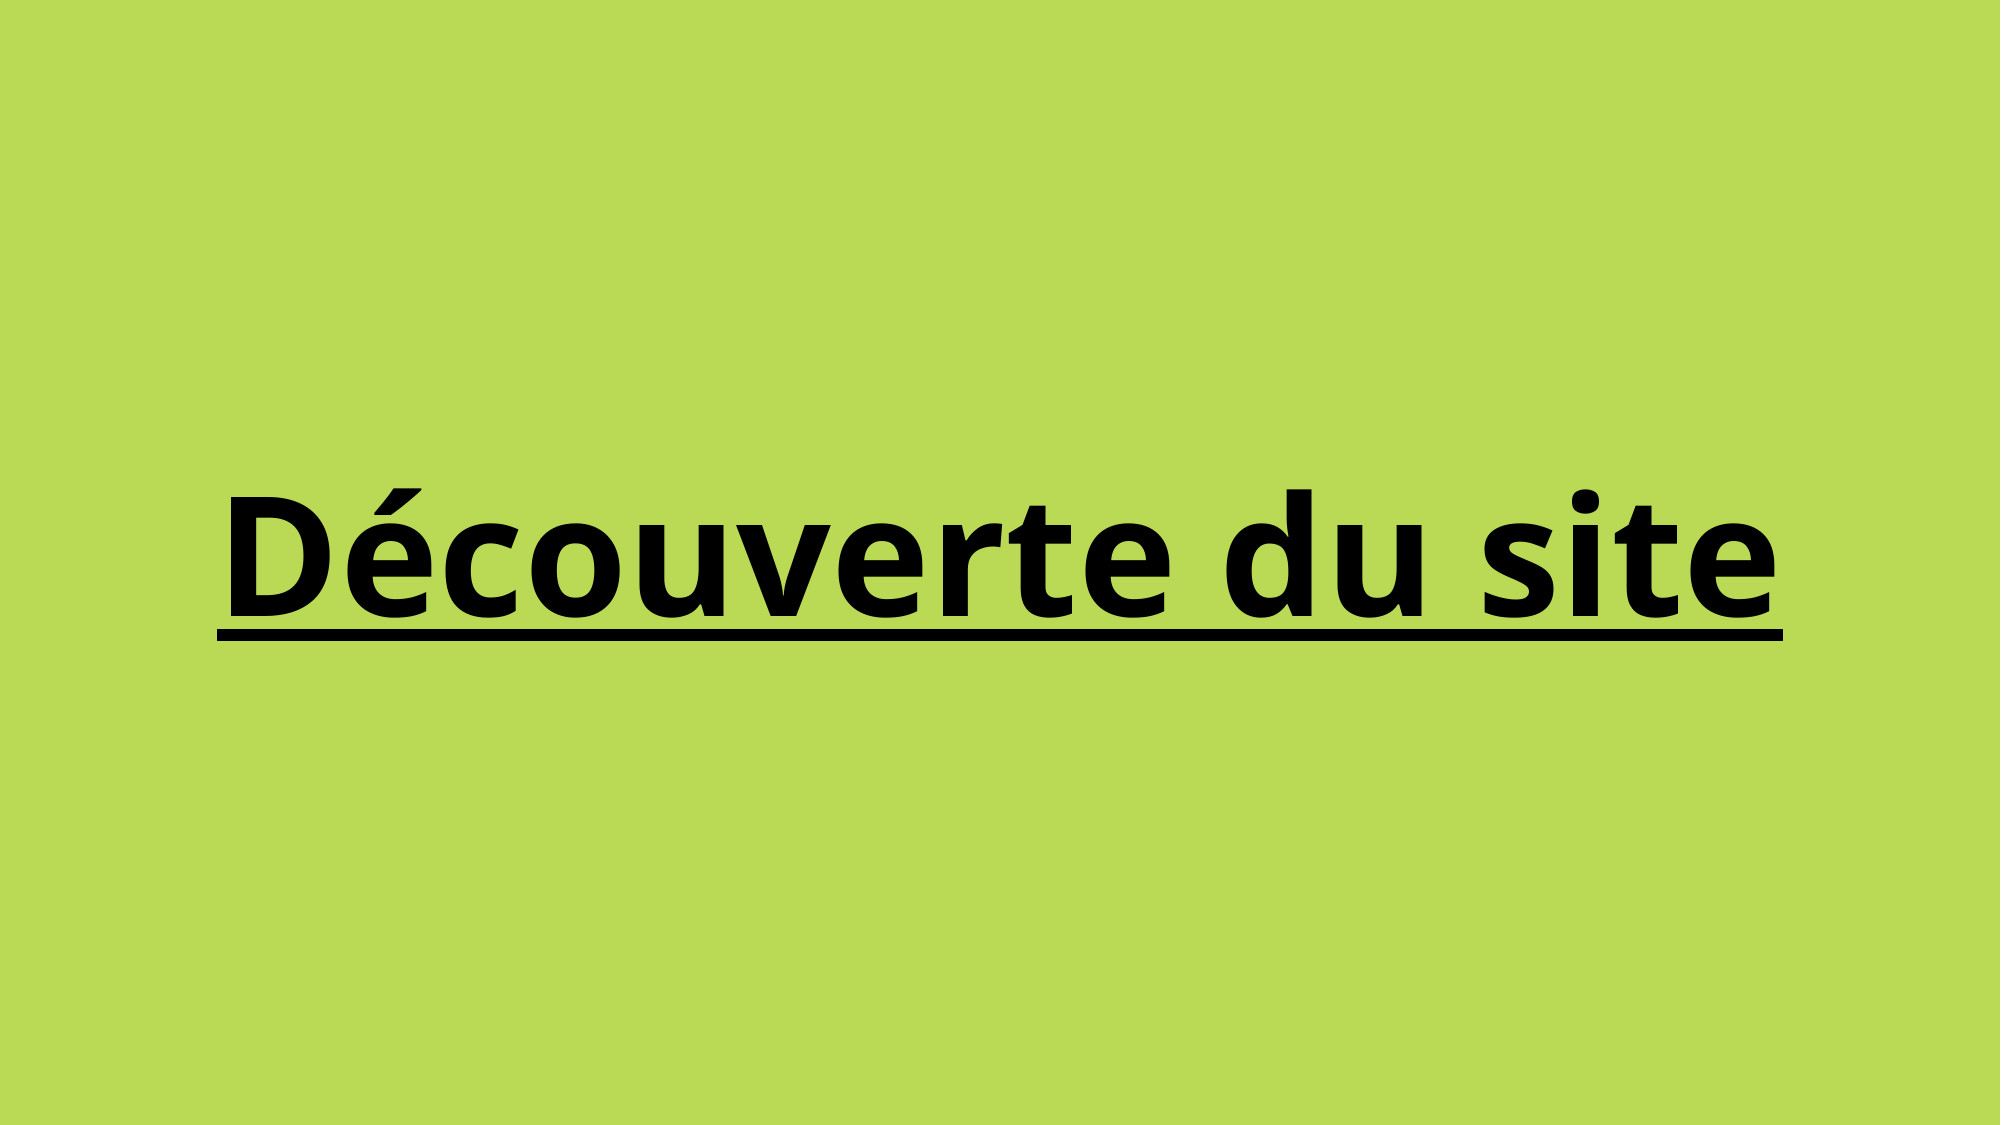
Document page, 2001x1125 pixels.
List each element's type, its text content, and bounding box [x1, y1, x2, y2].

title Découverte du site [137, 453, 1863, 672]
